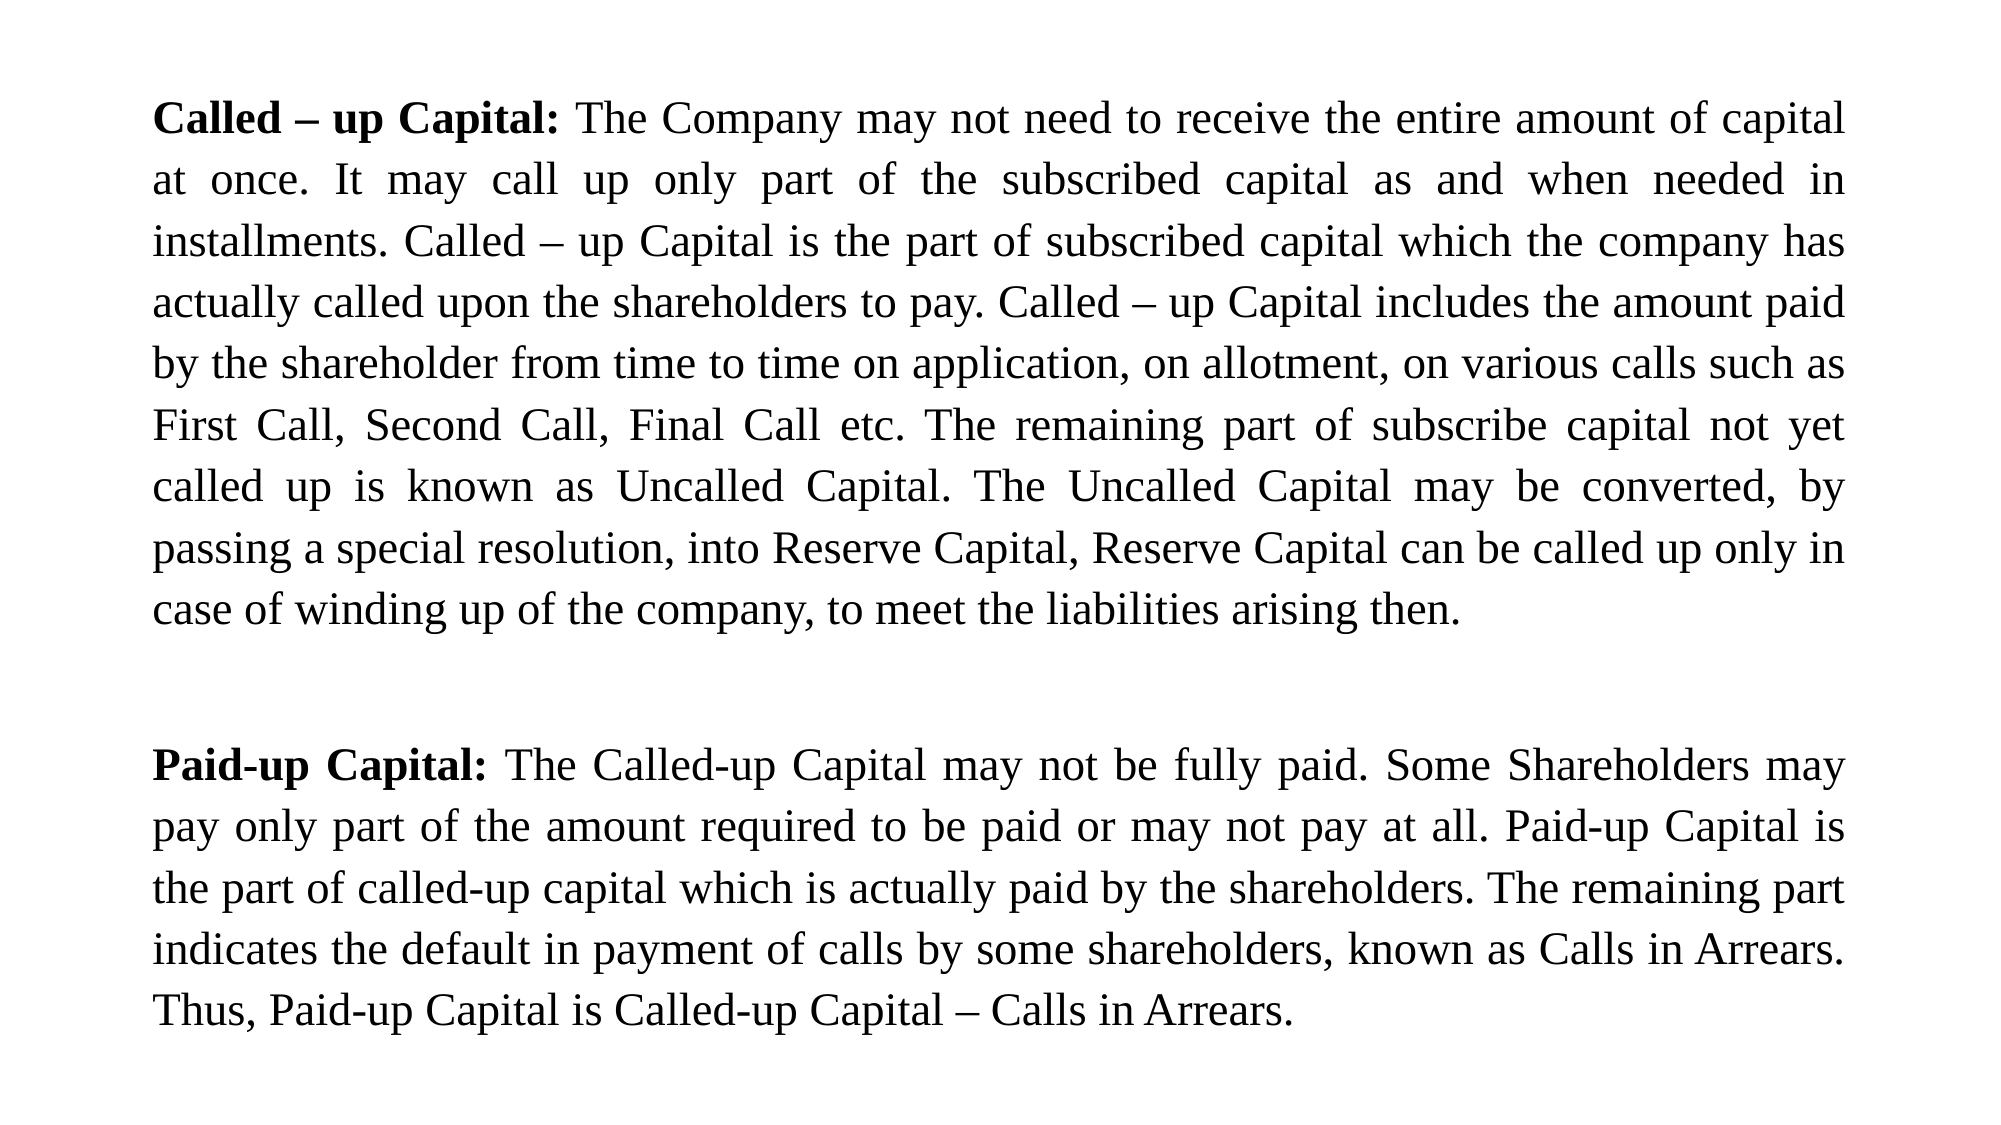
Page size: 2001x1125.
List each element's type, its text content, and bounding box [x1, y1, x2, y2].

list Called – up Capital: The Company may not need to receive the entire amount of capital at once. It may call up only part of the subscribed capital as and when needed in installments. Called – up Capital is the part of subscribed capital which the company has actually called upon the shareholders to pay. Called – up Capital includes the amount paid by the shareholder from time to time on application, on allotment, on various calls such as First Call, Second Call, Final Call etc. The remaining part of subscribe capital not yet called up is known as Uncalled Capital. The Uncalled Capital may be converted, by passing a special resolution, into Reserve Capital, Reserve Capital can be called up only in case of winding up of the company, to meet the liabilities arising then. Paid-up Capital: The Called-up Capital may not be fully paid. Some Shareholders may pay only part of the amount required to be paid or may not pay at all. Paid-up Capital is the part of called-up capital which is actually paid by the shareholders. The remaining part indicates the default in payment of calls by some shareholders, known as Calls in Arrears. Thus, Paid-up Capital is Called-up Capital – Calls in Arrears. [137, 73, 1863, 1050]
